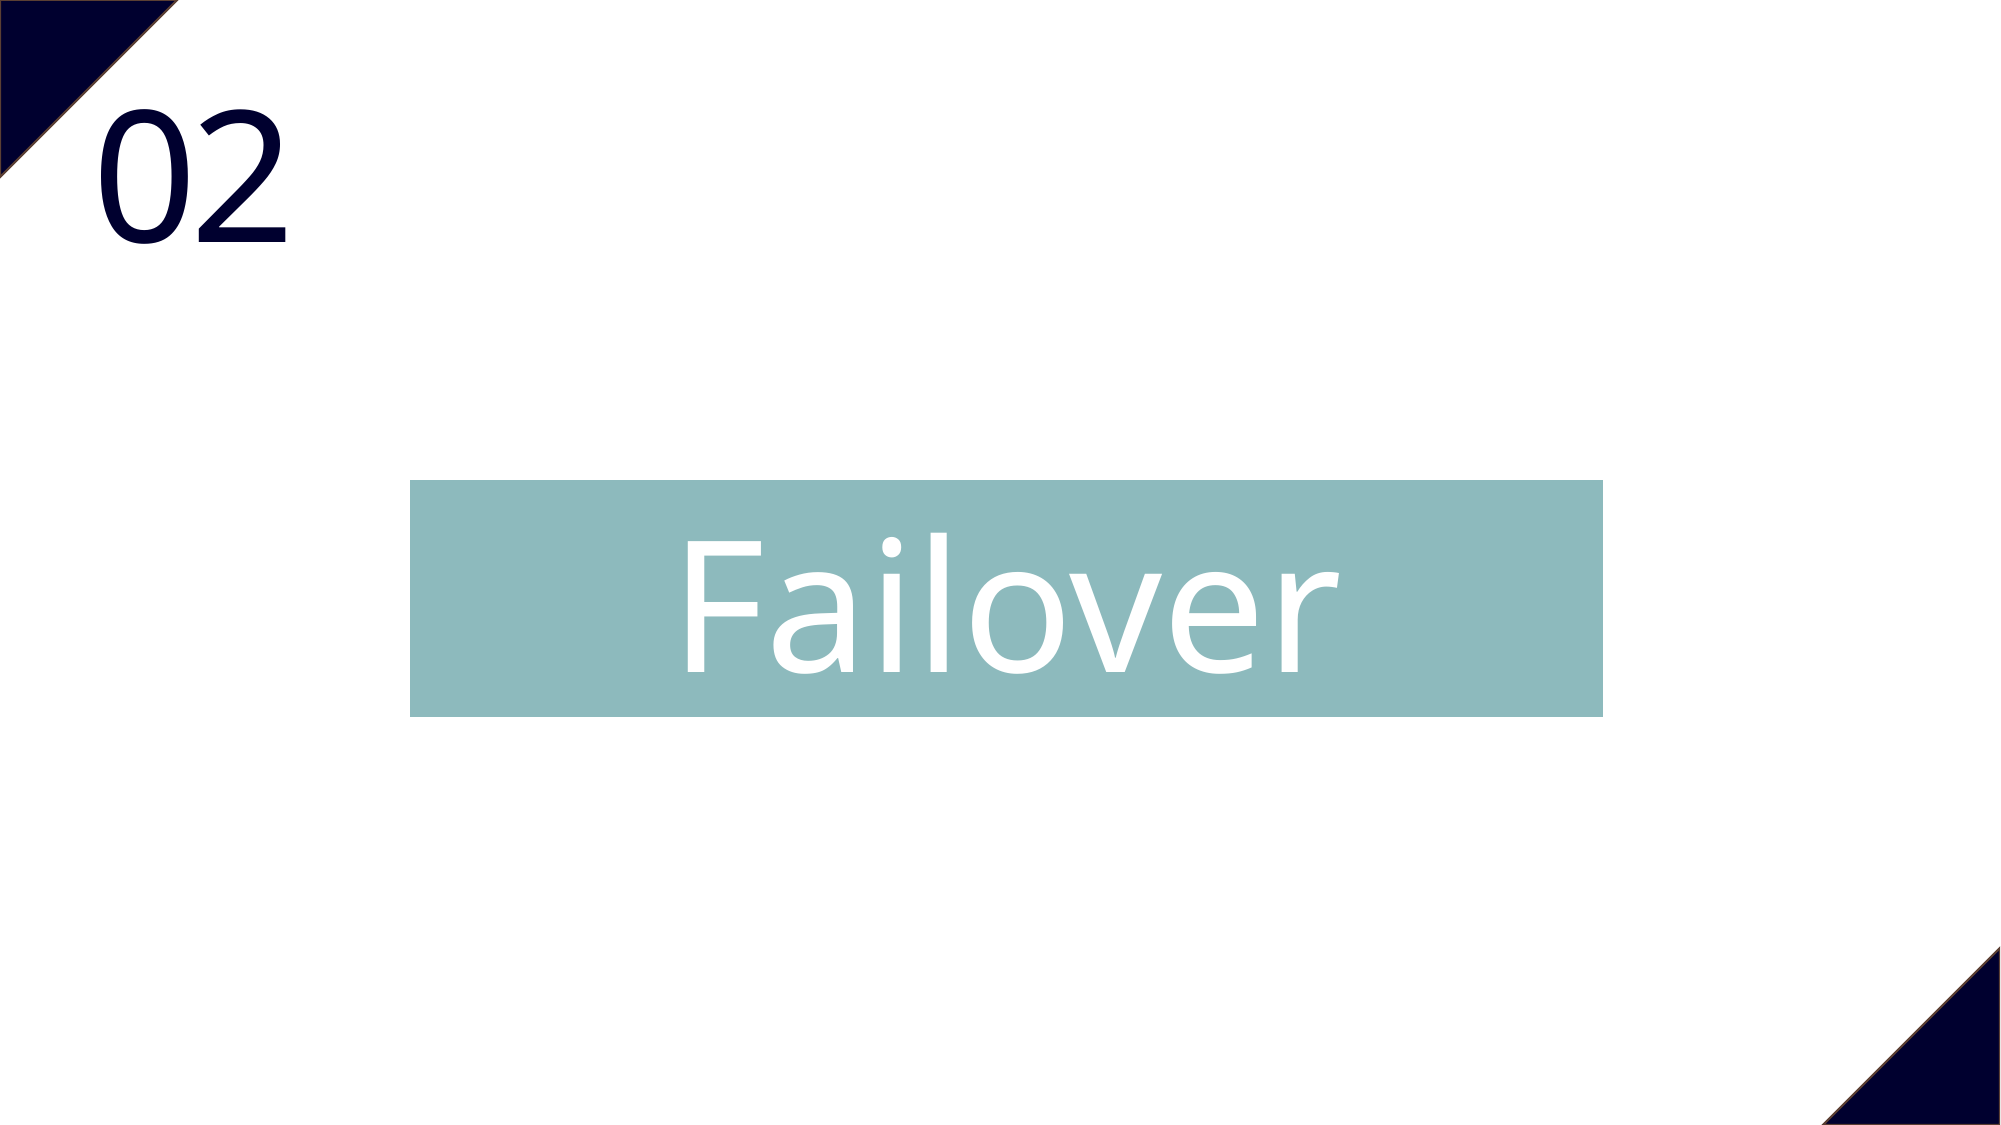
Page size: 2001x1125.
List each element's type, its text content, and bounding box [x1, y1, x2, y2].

text_box 02 [77, 51, 352, 287]
text_box Failover [410, 480, 1603, 717]
